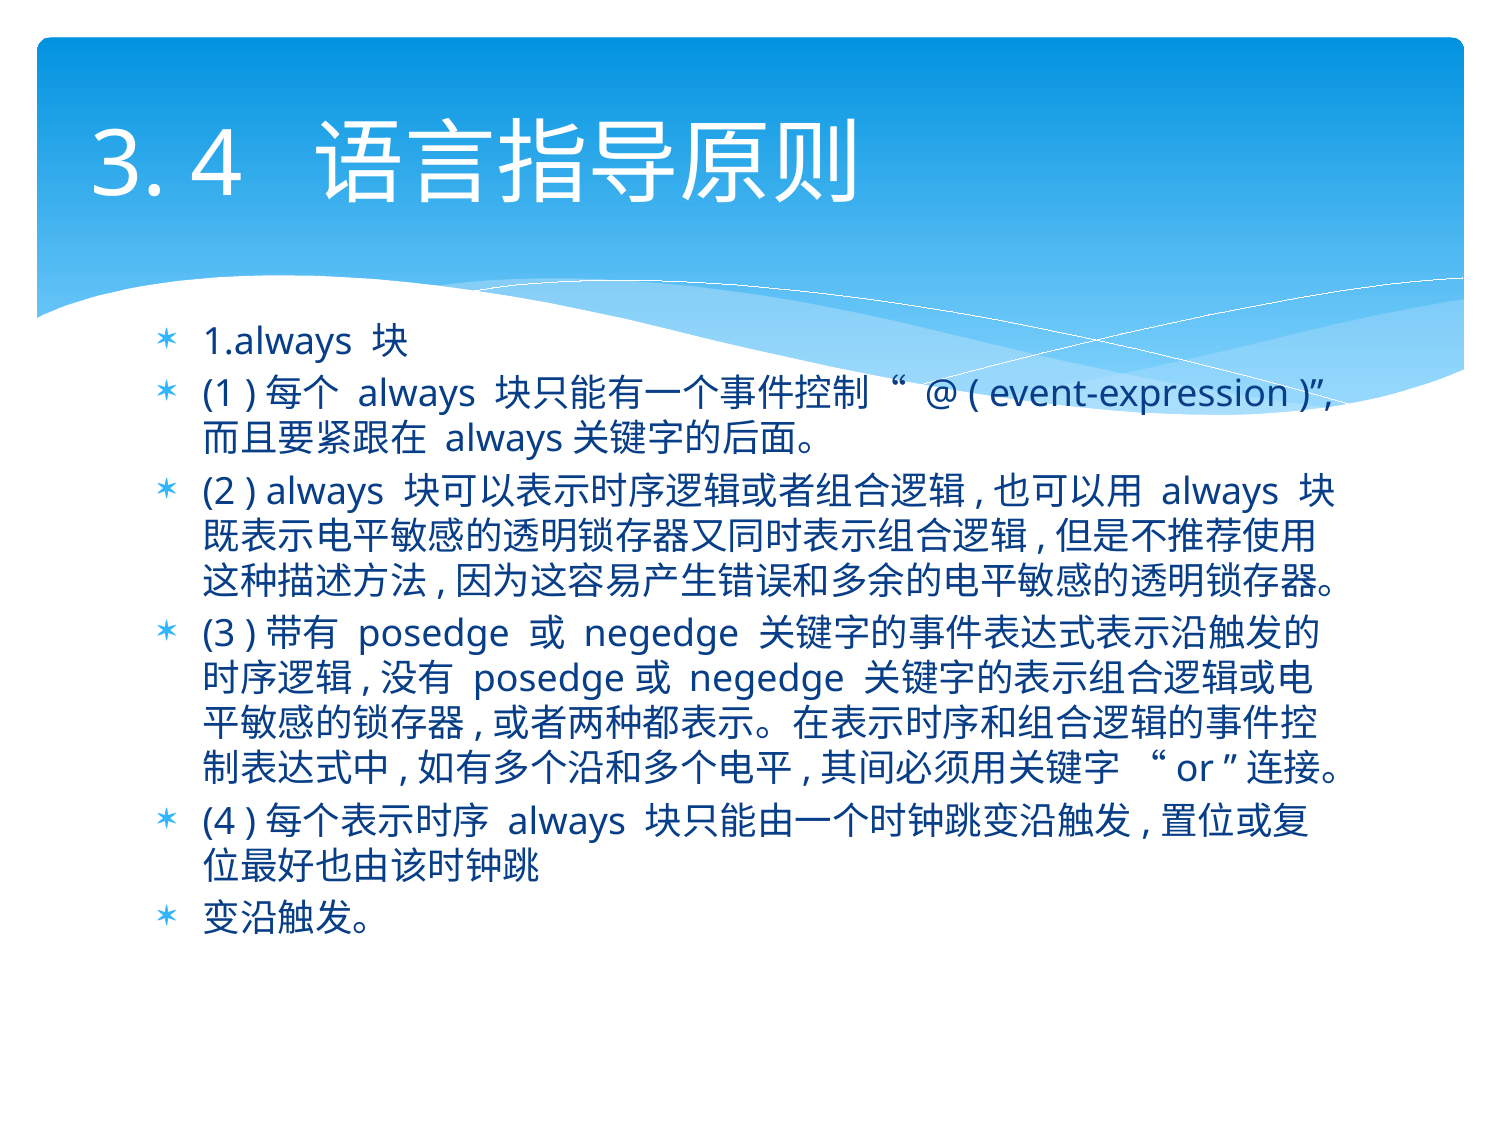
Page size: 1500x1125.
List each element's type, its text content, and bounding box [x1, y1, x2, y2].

title 3. 4 语言指导原则 [75, 55, 1425, 261]
list 1.always 块 (1 )每个 always 块只能有一个事件控制“ @ ( event-expression )”,而且要紧跟在 always关键字的后面。 (2 ) always 块可以表示时序逻辑或者组合逻辑,也可以用 always 块既表示电平敏感的透明锁存器又同时表示组合逻辑,但是不推荐使用这种描述方法,因为这容易产生错误和多余的电平敏感的透明锁存器。 (3 )带有 posedge 或 negedge 关键字的事件表达式表示沿触发的时序逻辑,没有 posedge或 negedge 关键字的表示组合逻辑或电平敏感的锁存器,或者两种都表示。在表示时序和组合逻辑的事件控制表达式中,如有多个沿和多个电平,其间必须用关键字 “or ”连接。 (4 )每个表示时序 always 块只能由一个时钟跳变沿触发,置位或复位最好也由该时钟跳 变沿触发。 [142, 309, 1358, 876]
